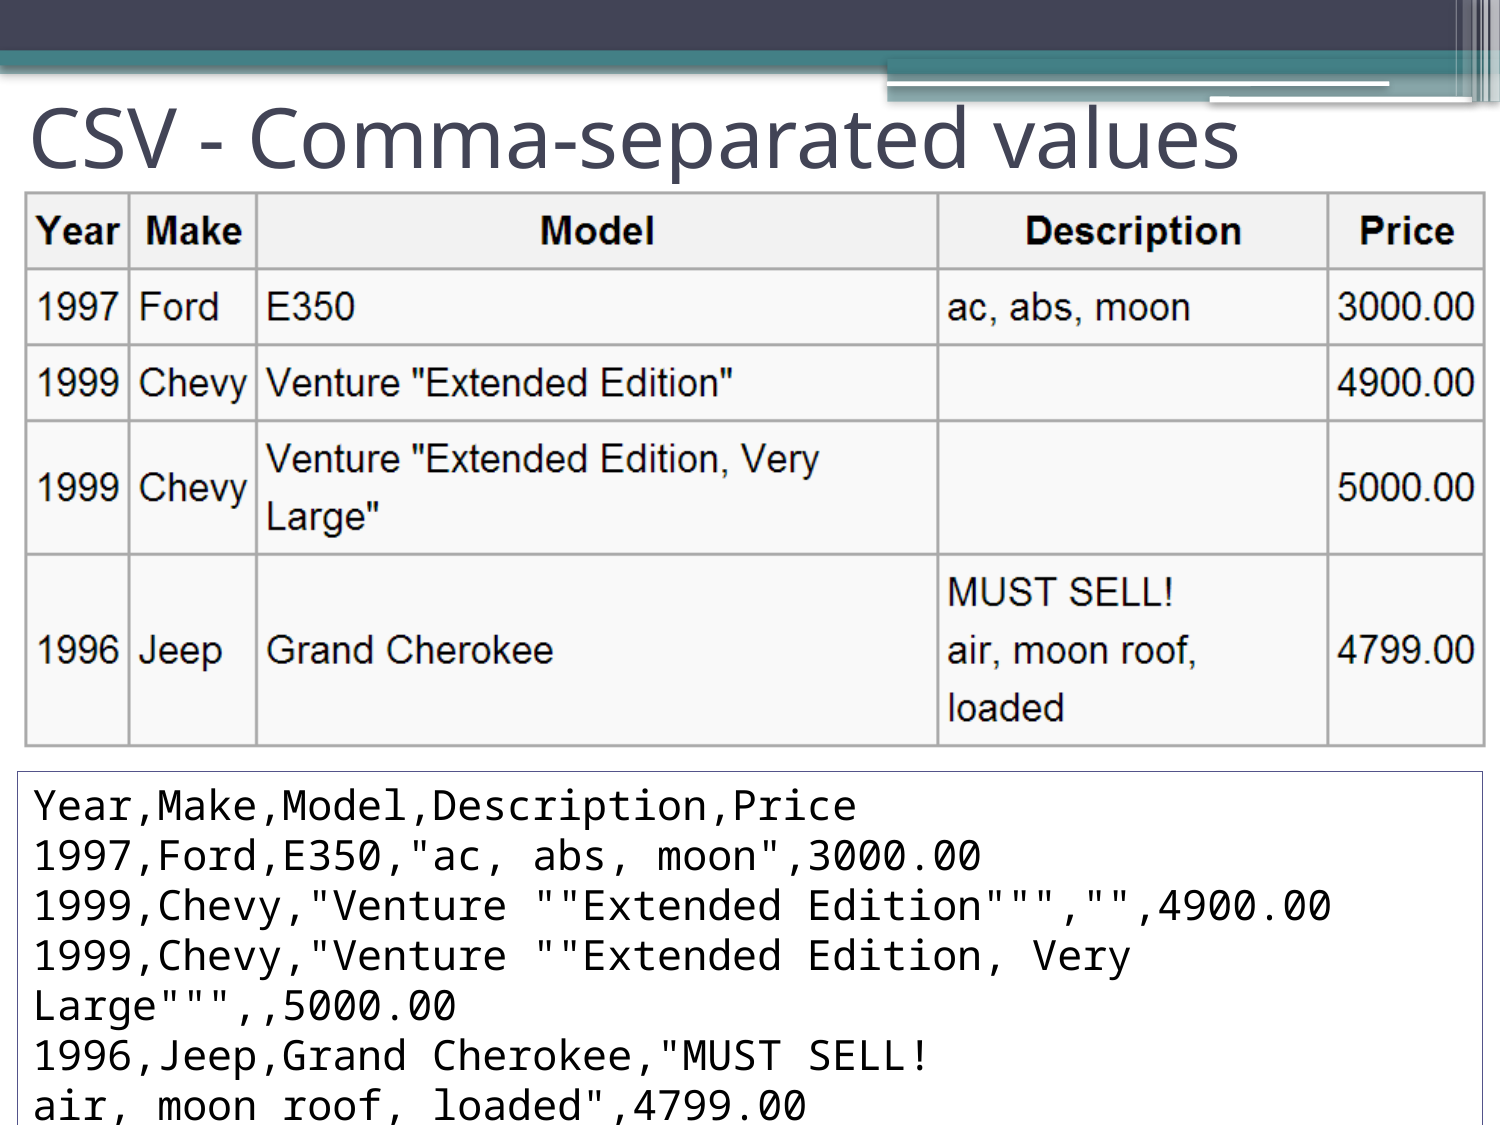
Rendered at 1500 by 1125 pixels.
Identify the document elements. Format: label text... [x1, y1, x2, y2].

picture [17, 184, 1492, 752]
text_box Year,Make,Model,Description,Price 1997,Ford,E350,"ac, abs, moon",3000.00 1999,Chevy,"Venture ""Extended Edition""","",4900.00 1999,Chevy,"Venture ""Extended Edition, Very Large""",,5000.00 1996,Jeep,Grand Cherokee,"MUST SELL! air, moon roof, loaded",4799.00 [17, 771, 1483, 1125]
text_box CSV - Comma-separated values [14, 47, 1365, 185]
